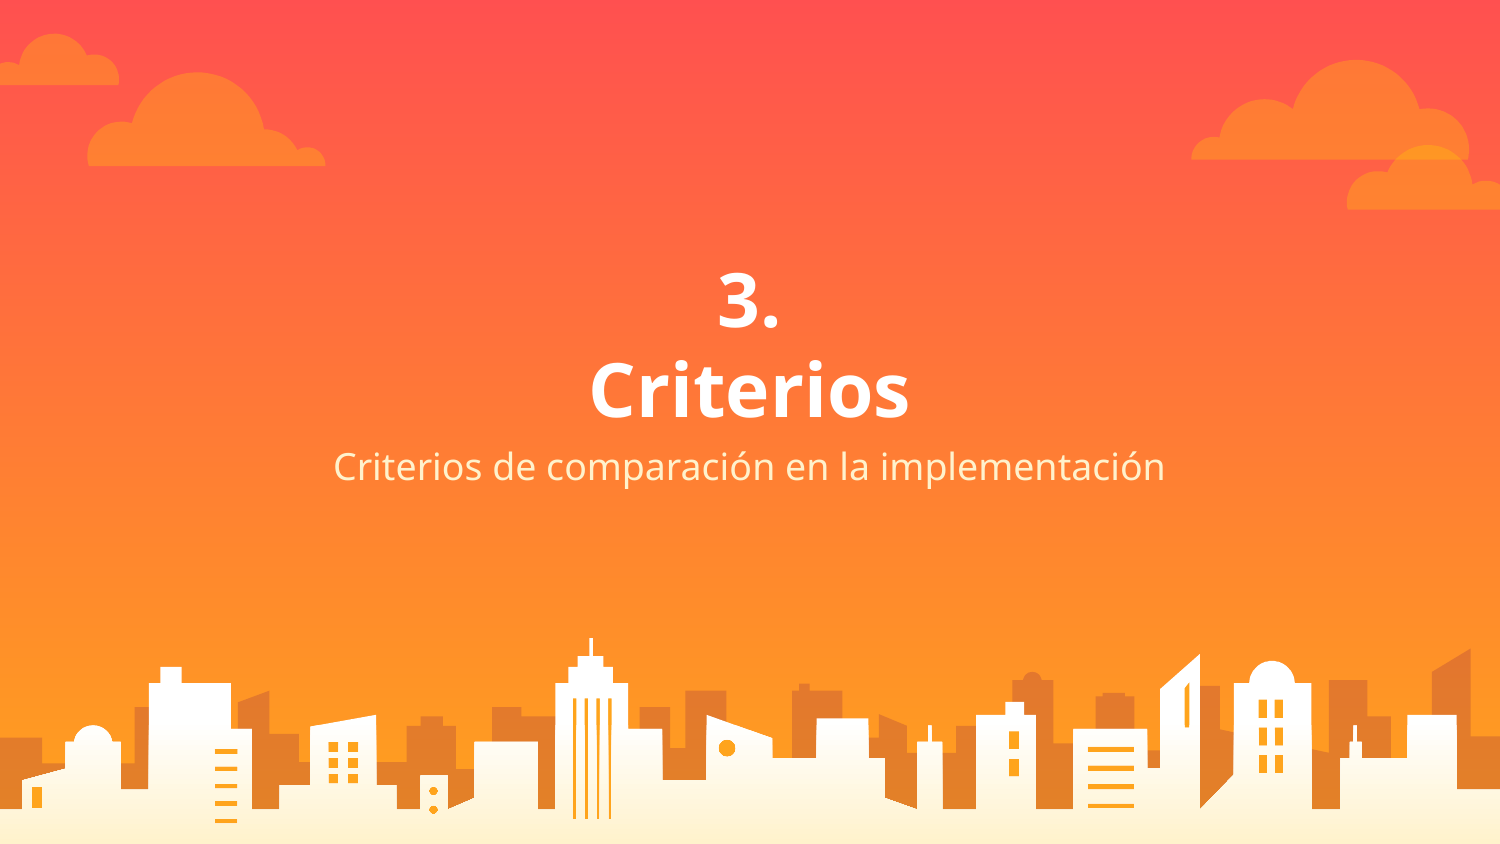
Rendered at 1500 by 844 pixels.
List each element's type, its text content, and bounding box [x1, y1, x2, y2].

title 3. Criterios [275, 247, 1225, 428]
subtitle Criterios de comparación en la implementación [275, 428, 1225, 558]
